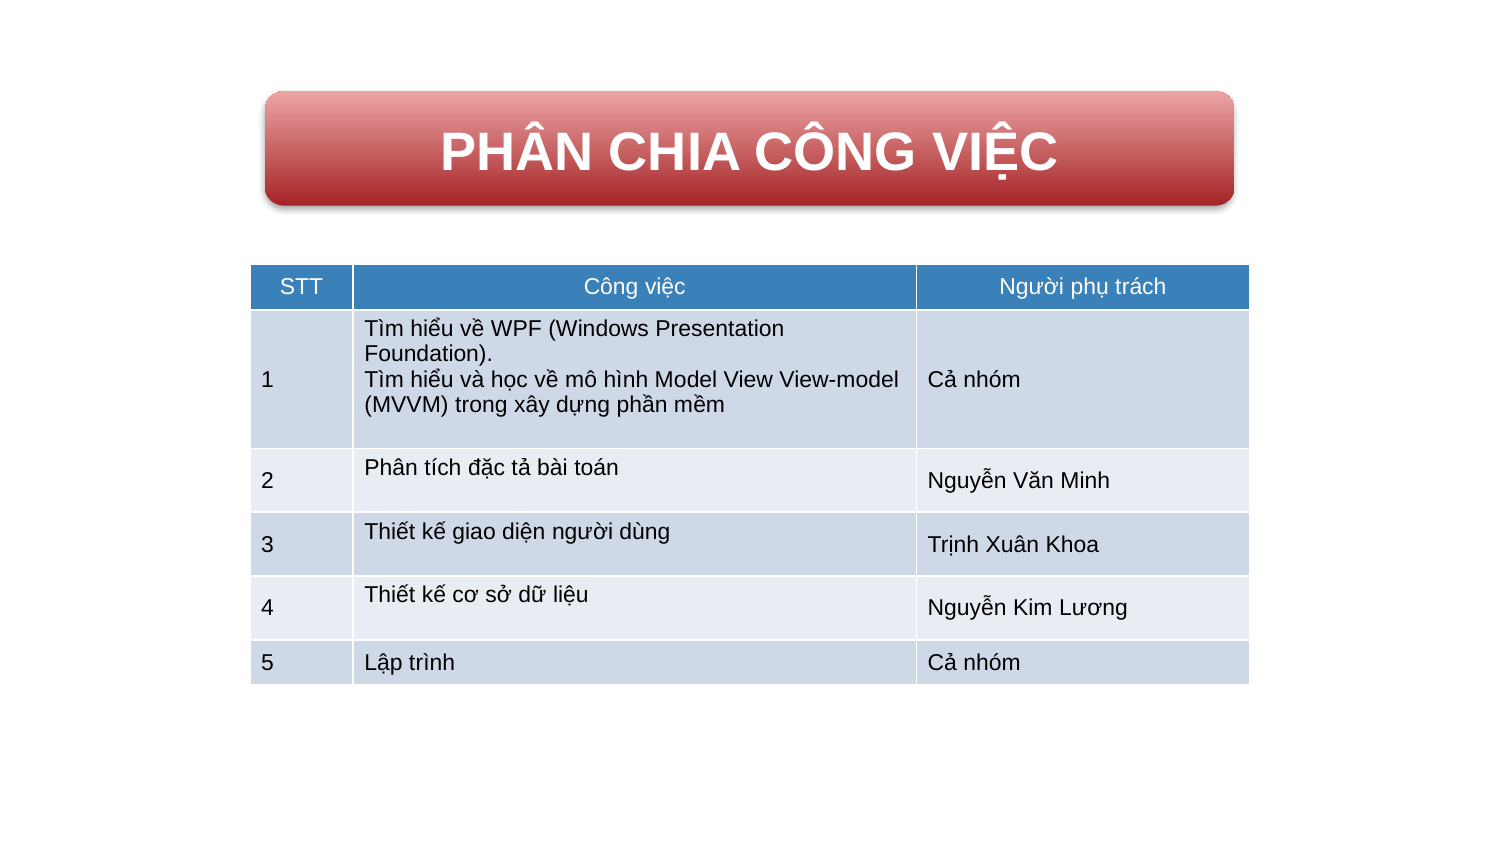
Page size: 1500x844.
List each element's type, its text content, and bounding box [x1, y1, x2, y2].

table_cell Tìm hiểu về WPF (Windows Presentation Foundation). Tìm hiểu và học về mô hình Model View View-model (MVVM) trong xây dựng phần mềm [354, 311, 916, 448]
table_cell Nguyễn Văn Minh [917, 449, 1249, 511]
table_cell 5 [251, 641, 352, 684]
table_cell 1 [251, 311, 352, 448]
table_header Công việc [354, 265, 916, 309]
table_cell Nguyễn Kim Lương [917, 577, 1249, 639]
table_cell 3 [251, 513, 352, 575]
table_cell Thiết kế cơ sở dữ liệu [354, 577, 916, 639]
table_cell 4 [251, 577, 352, 639]
table_cell Cả nhóm [917, 641, 1249, 684]
table_header Người phụ trách [917, 265, 1249, 309]
table_cell Trịnh Xuân Khoa [917, 513, 1249, 575]
table_cell Cả nhóm [917, 311, 1249, 448]
table_cell 2 [251, 449, 352, 511]
table_cell Lập trình [354, 641, 916, 684]
table_header STT [251, 265, 352, 309]
table_cell Thiết kế giao diện người dùng [354, 513, 916, 575]
table_cell Phân tích đặc tả bài toán [354, 449, 916, 511]
text_box PHÂN CHIA CÔNG VIỆC [264, 91, 1235, 206]
